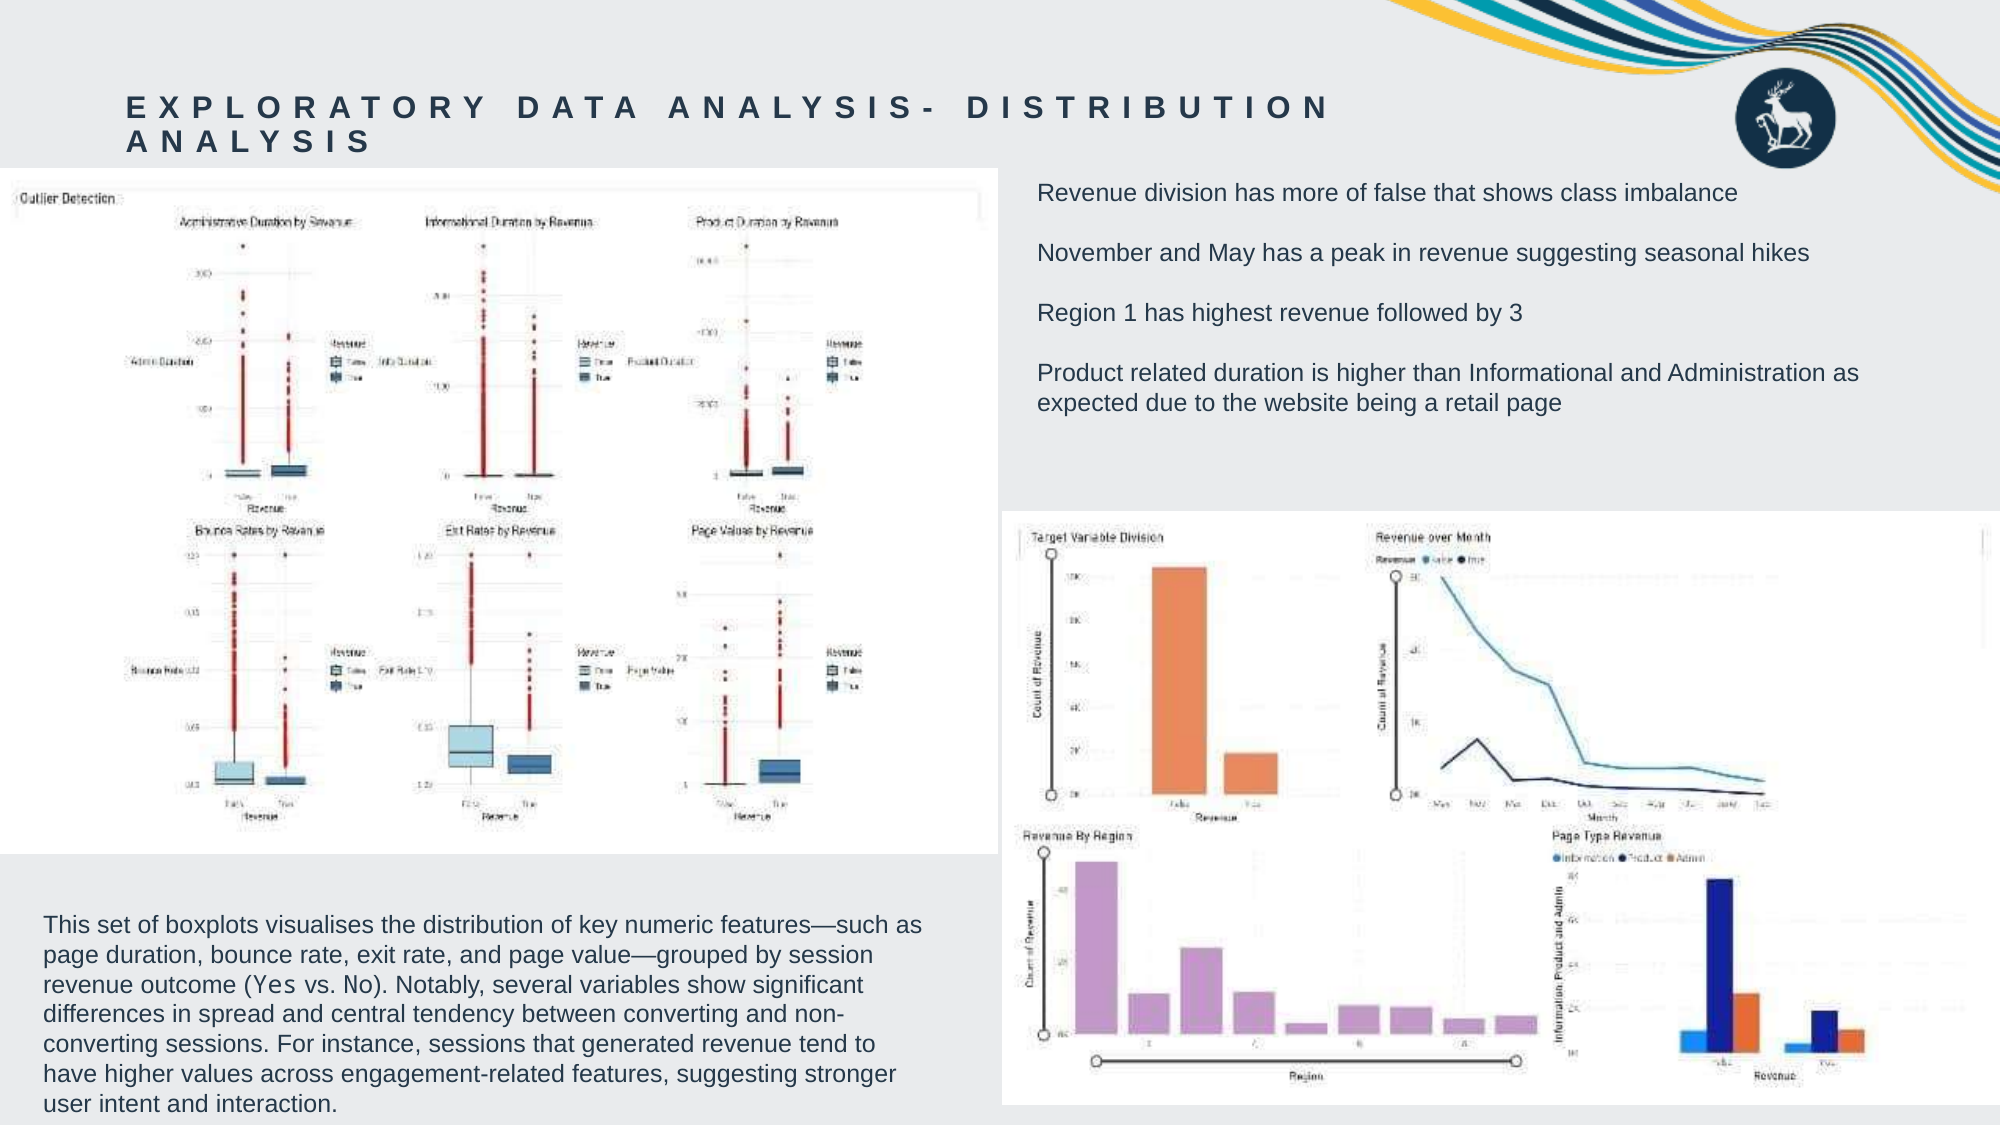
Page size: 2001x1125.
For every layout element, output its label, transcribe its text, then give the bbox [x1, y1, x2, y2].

text_box This set of boxplots visualises the distribution of key numeric features—such as page duration, bounce rate, exit rate, and page value—grouped by session revenue outcome (Yes vs. No). Notably, several variables show significant differences in spread and central tendency between converting and non-converting sessions. For instance, sessions that generated revenue tend to have higher values across engagement-related features, suggesting stronger user intent and interaction. [28, 900, 948, 1125]
picture [1002, 511, 2000, 1105]
text_box Exploratory data Analysis- DISTRIBUTION ANALYSIS [110, 81, 1521, 171]
text_box Revenue division has more of false that shows class imbalance November and May has a peak in revenue suggesting seasonal hikes Region 1 has highest revenue followed by 3 Product related duration is higher than Informational and Administration as expected due to the website being a retail page [1022, 169, 1984, 424]
picture [0, 168, 998, 854]
picture [1383, 0, 2000, 200]
